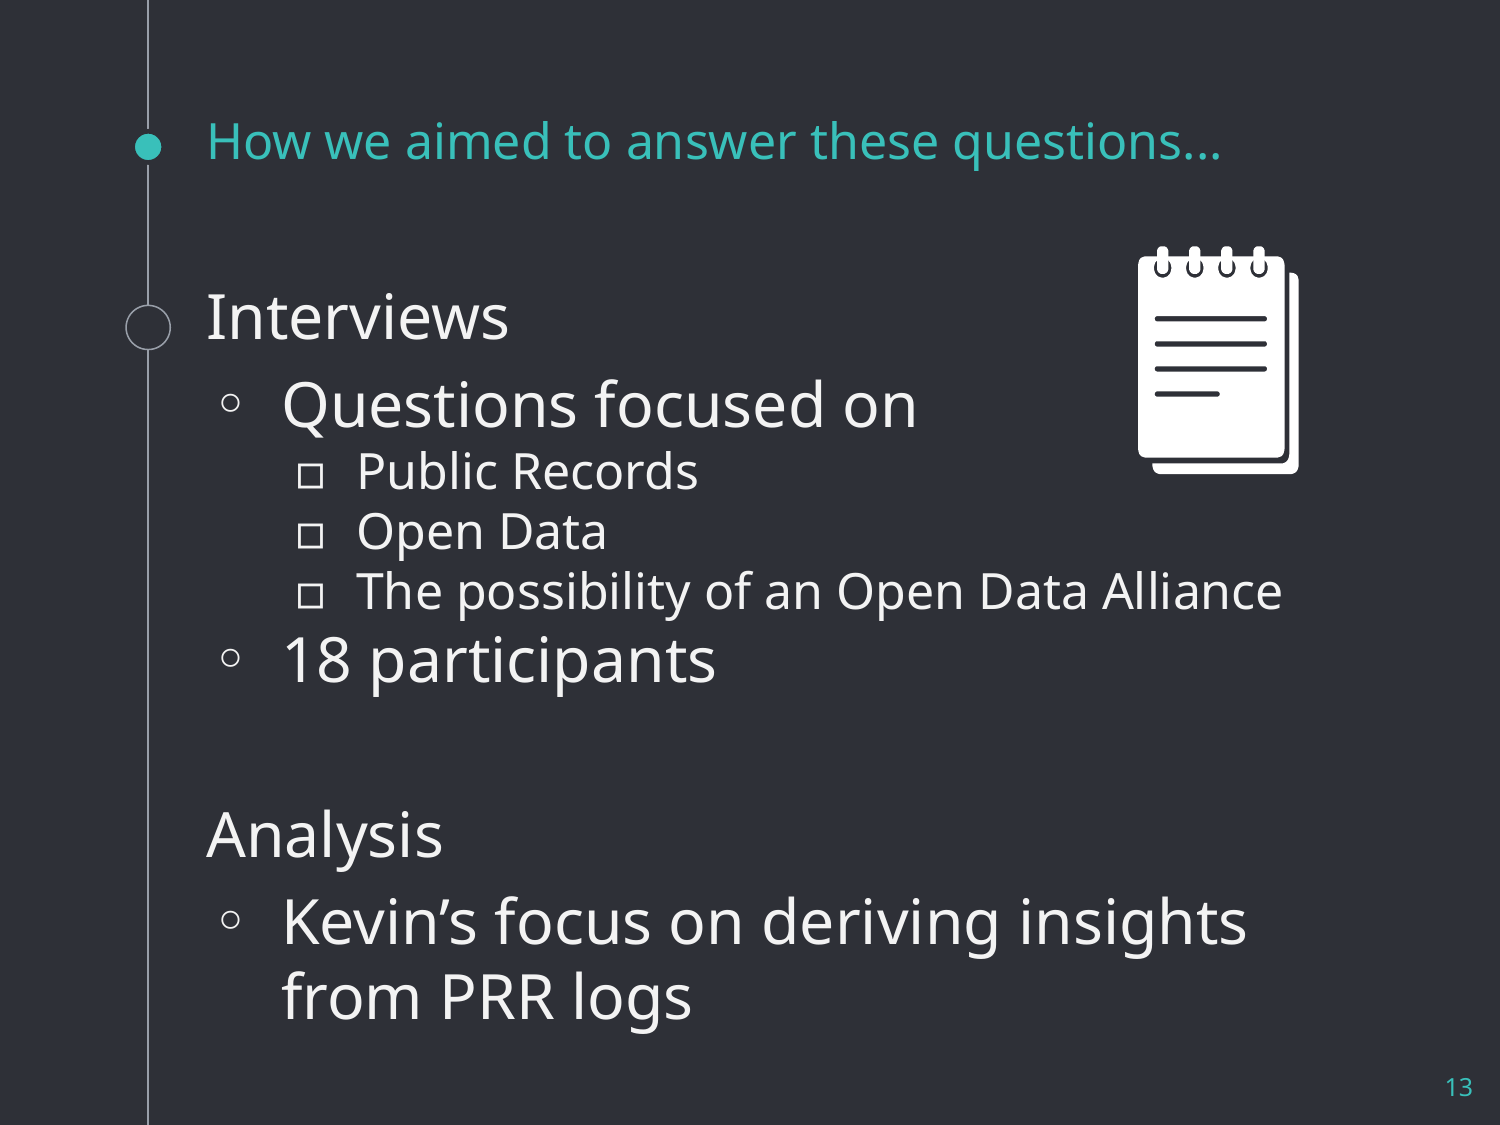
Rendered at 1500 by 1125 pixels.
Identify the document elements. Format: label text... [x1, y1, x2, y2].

title How we aimed to answer these questions... [191, 109, 1317, 185]
slide_number ‹#› [1398, 1056, 1489, 1125]
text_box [1137, 245, 1299, 475]
list Interviews Questions focused on Public Records Open Data The possibility of an Open Data Alliance 18 participants Analysis Kevin’s focus on deriving insights from PRR logs [191, 262, 1317, 1078]
